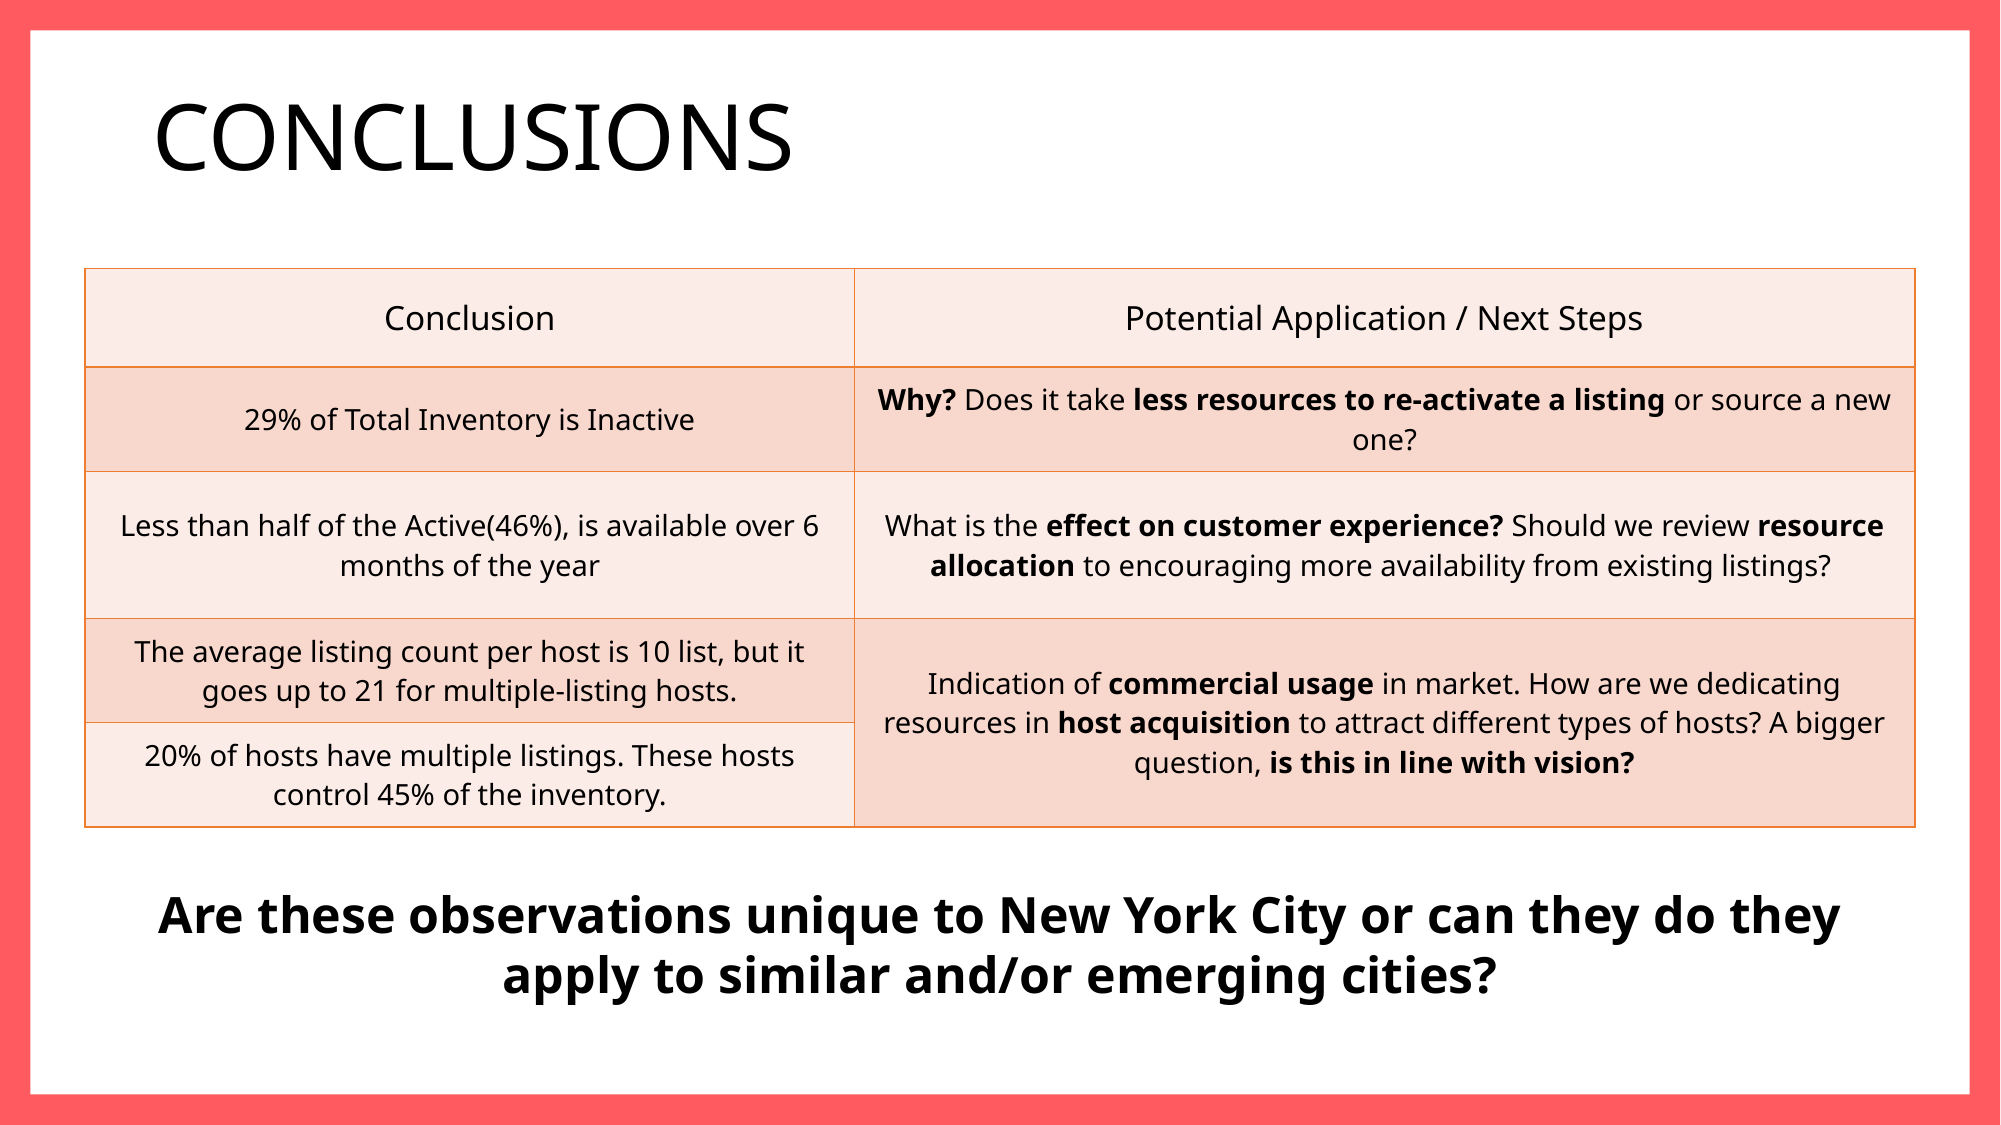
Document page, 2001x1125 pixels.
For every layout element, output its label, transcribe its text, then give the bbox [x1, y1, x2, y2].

table_cell 29% of Total Inventory is Inactive [86, 368, 854, 471]
table_header Potential Application / Next Steps [855, 269, 1914, 366]
text_box Are these observations unique to New York City or can they do they apply to similar and/or emerging cities? [85, 876, 1915, 1071]
table_cell Why? Does it take less resources to re-activate a listing or source a new one? [855, 368, 1914, 471]
table_cell Indication of commercial usage in market. How are we dedicating resources in host acquisition to attract different types of hosts? A bigger question, is this in line with vision? [855, 619, 1914, 826]
table_cell The average listing count per host is 10 list, but it goes up to 21 for multiple-listing hosts. [86, 619, 854, 722]
table_cell Less than half of the Active(46%), is available over 6 months of the year [86, 472, 854, 618]
table_cell 20% of hosts have multiple listings. These hosts control 45% of the inventory. [86, 723, 854, 826]
title CONCLUSIONS [137, 31, 1863, 250]
table_header Conclusion [86, 269, 854, 366]
table_cell What is the effect on customer experience? Should we review resource allocation to encouraging more availability from existing listings? [855, 472, 1914, 618]
